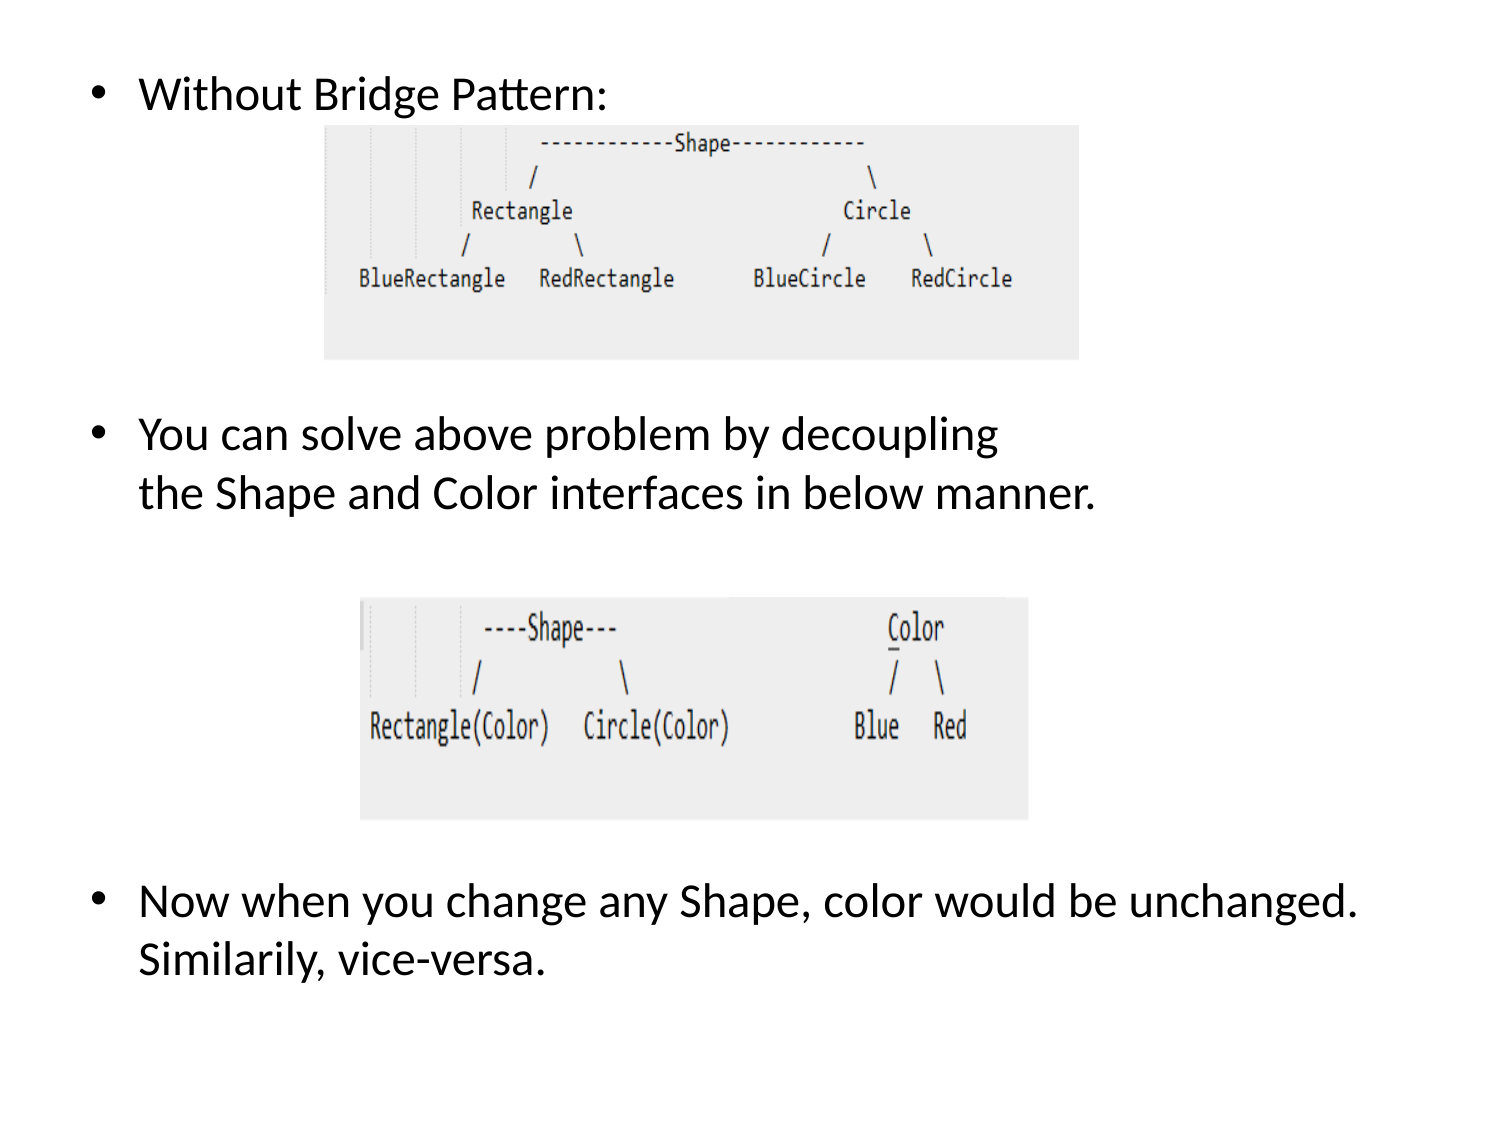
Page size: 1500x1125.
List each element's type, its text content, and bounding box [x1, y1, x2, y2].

text_box Without Bridge Pattern: You can solve above problem by decoupling the Shape and Color interfaces in below manner. Now when you change any Shape, color would be unchanged. Similarily, vice-versa. [74, 54, 1425, 1005]
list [359, 597, 1031, 823]
picture [324, 125, 1079, 362]
